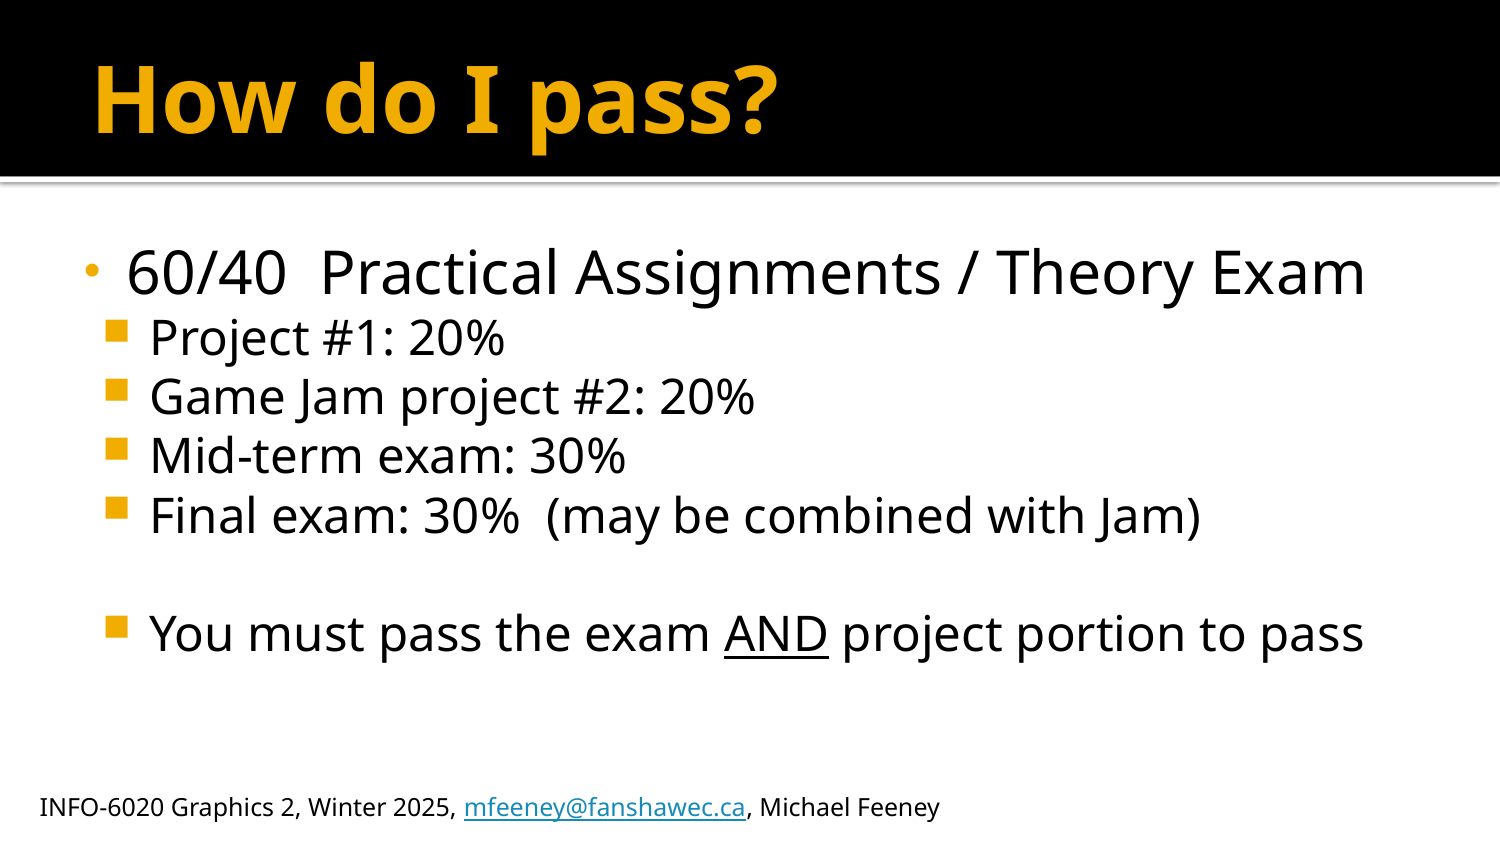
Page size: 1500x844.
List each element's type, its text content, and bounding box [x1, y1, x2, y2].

list 60/40 Practical Assignments / Theory Exam Project #1: 20% Game Jam project #2: 20% Mid-term exam: 30% Final exam: 30% (may be combined with Jam) You must pass the exam AND project portion to pass [75, 218, 1425, 788]
title How do I pass? [75, 19, 1425, 174]
text_box INFO-6020 Graphics 2, Winter 2025, mfeeney@fanshawec.ca, Michael Feeney [24, 784, 1363, 834]
